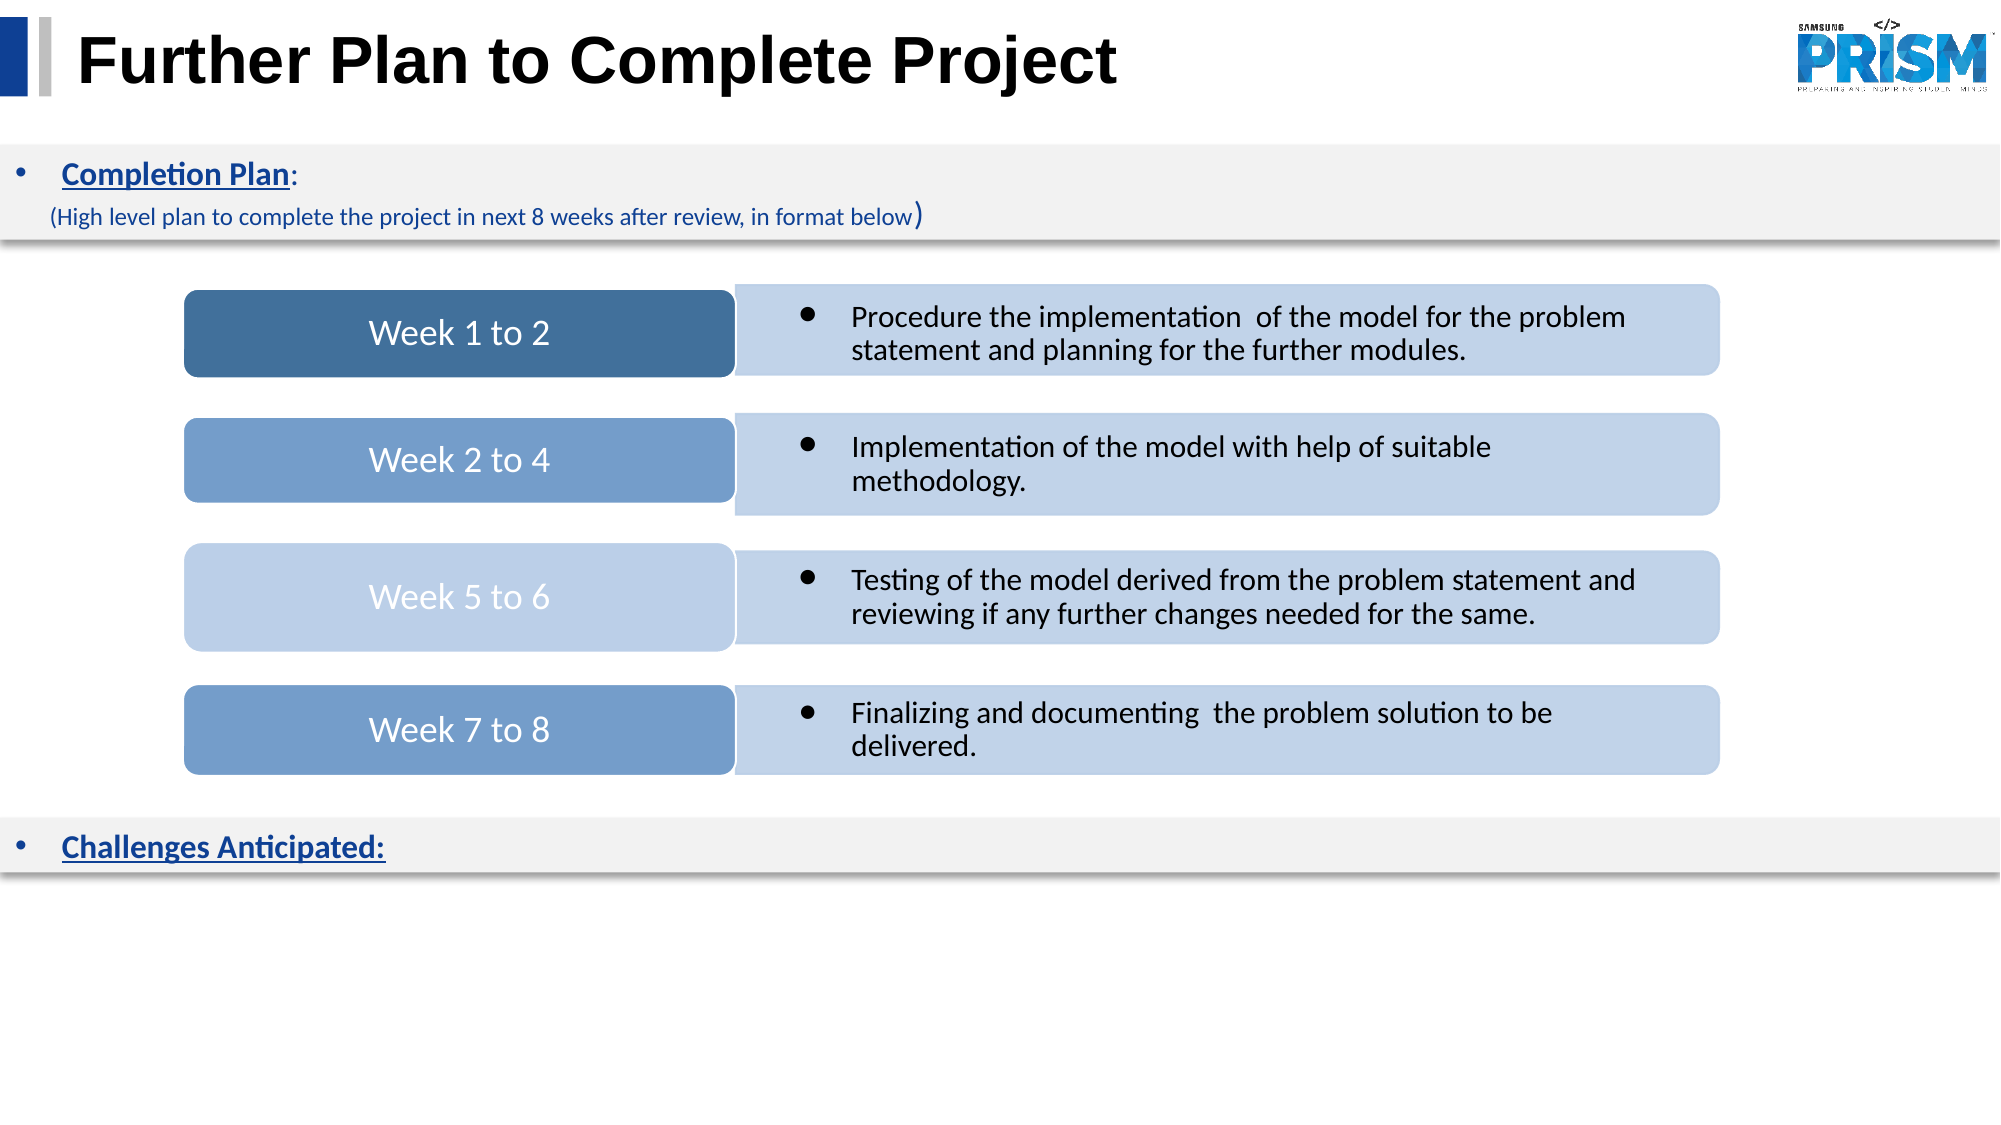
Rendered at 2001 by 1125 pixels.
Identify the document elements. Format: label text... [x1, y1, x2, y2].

text_box [39, 17, 52, 97]
text_box Completion Plan: (High level plan to complete the project in next 8 weeks after review, in format below) [0, 144, 2000, 240]
picture [1794, 16, 2000, 96]
text_box Challenges Anticipated: [0, 817, 2000, 873]
text_box Further Plan to Complete Project [62, 9, 1605, 105]
text_box [0, 17, 28, 97]
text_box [182, 284, 1720, 777]
